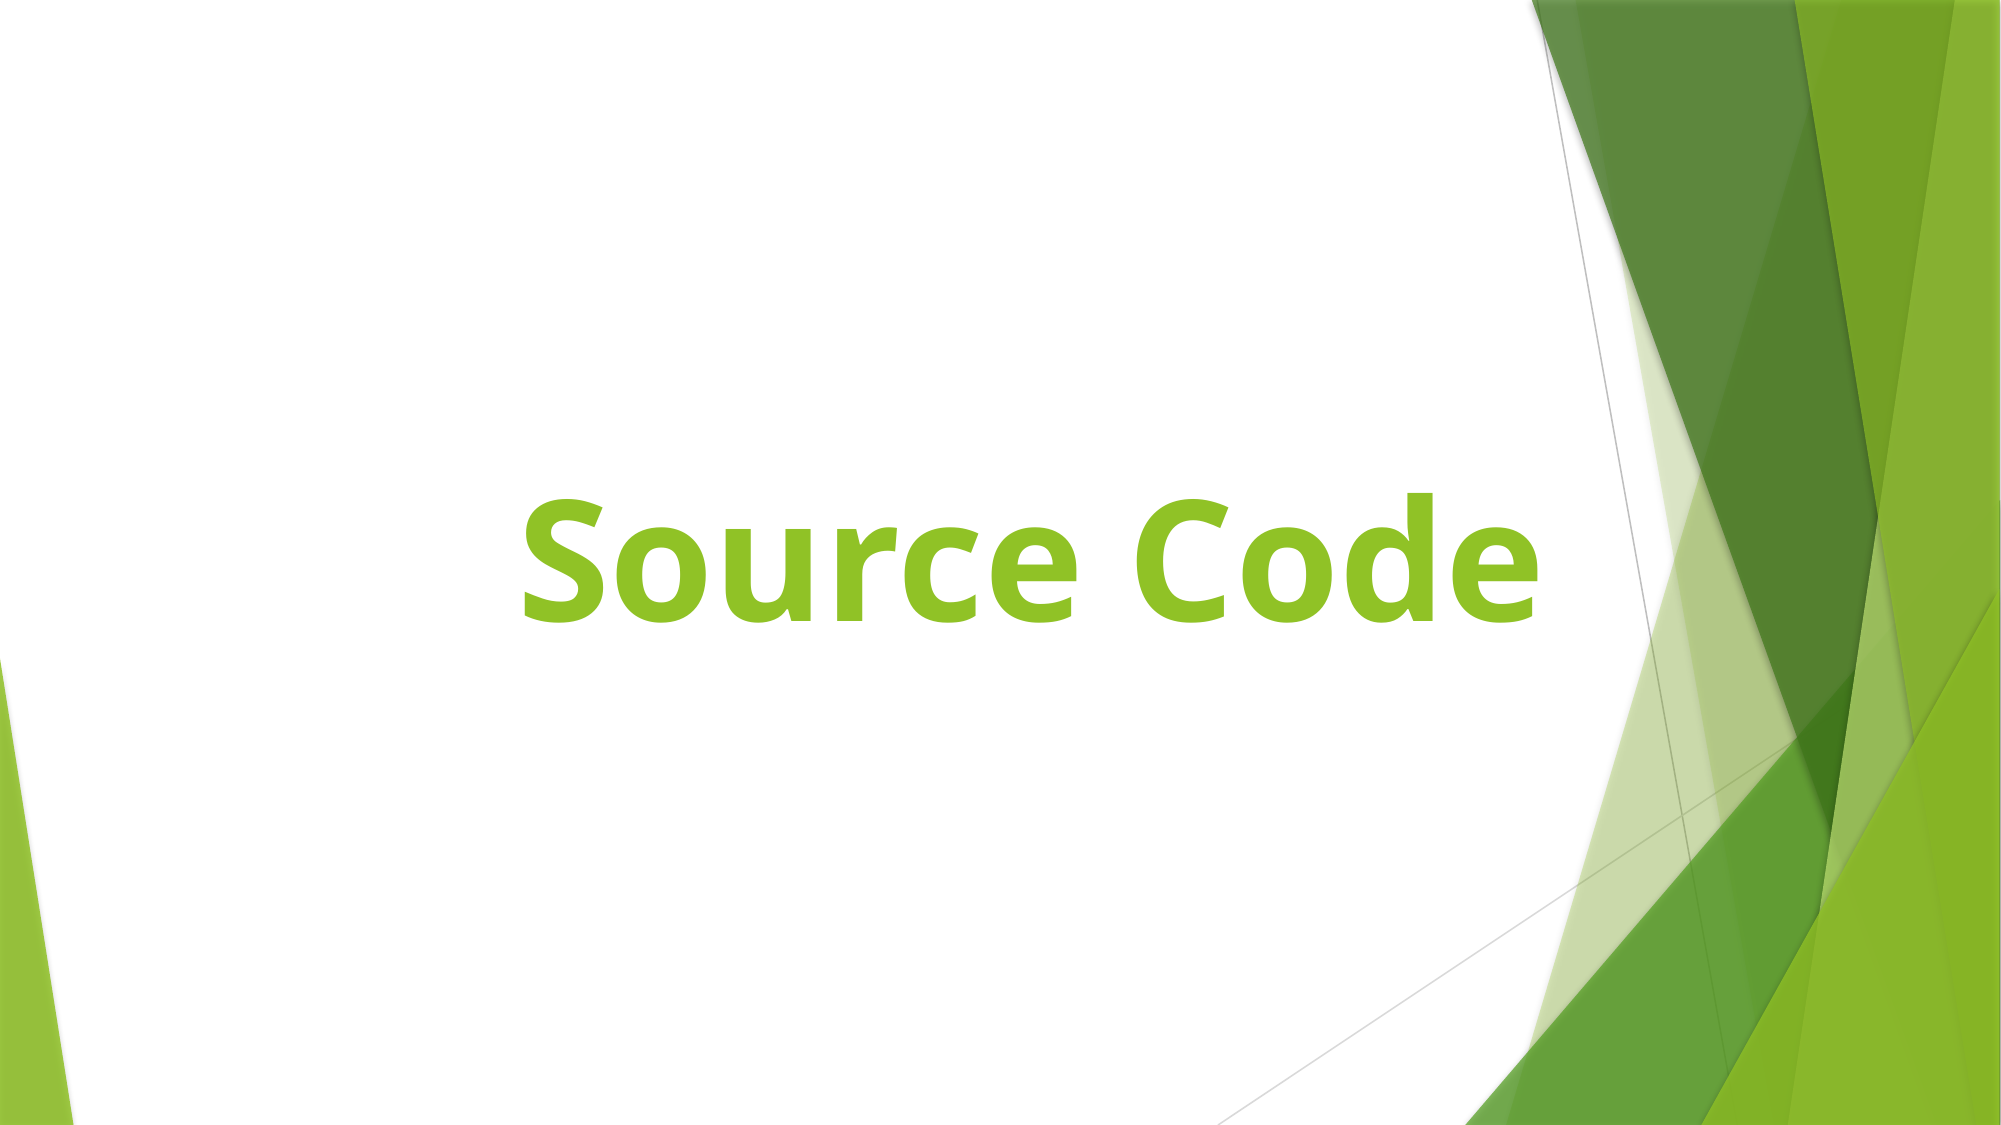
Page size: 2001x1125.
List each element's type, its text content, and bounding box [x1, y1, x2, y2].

title Source Code [502, 445, 2000, 663]
